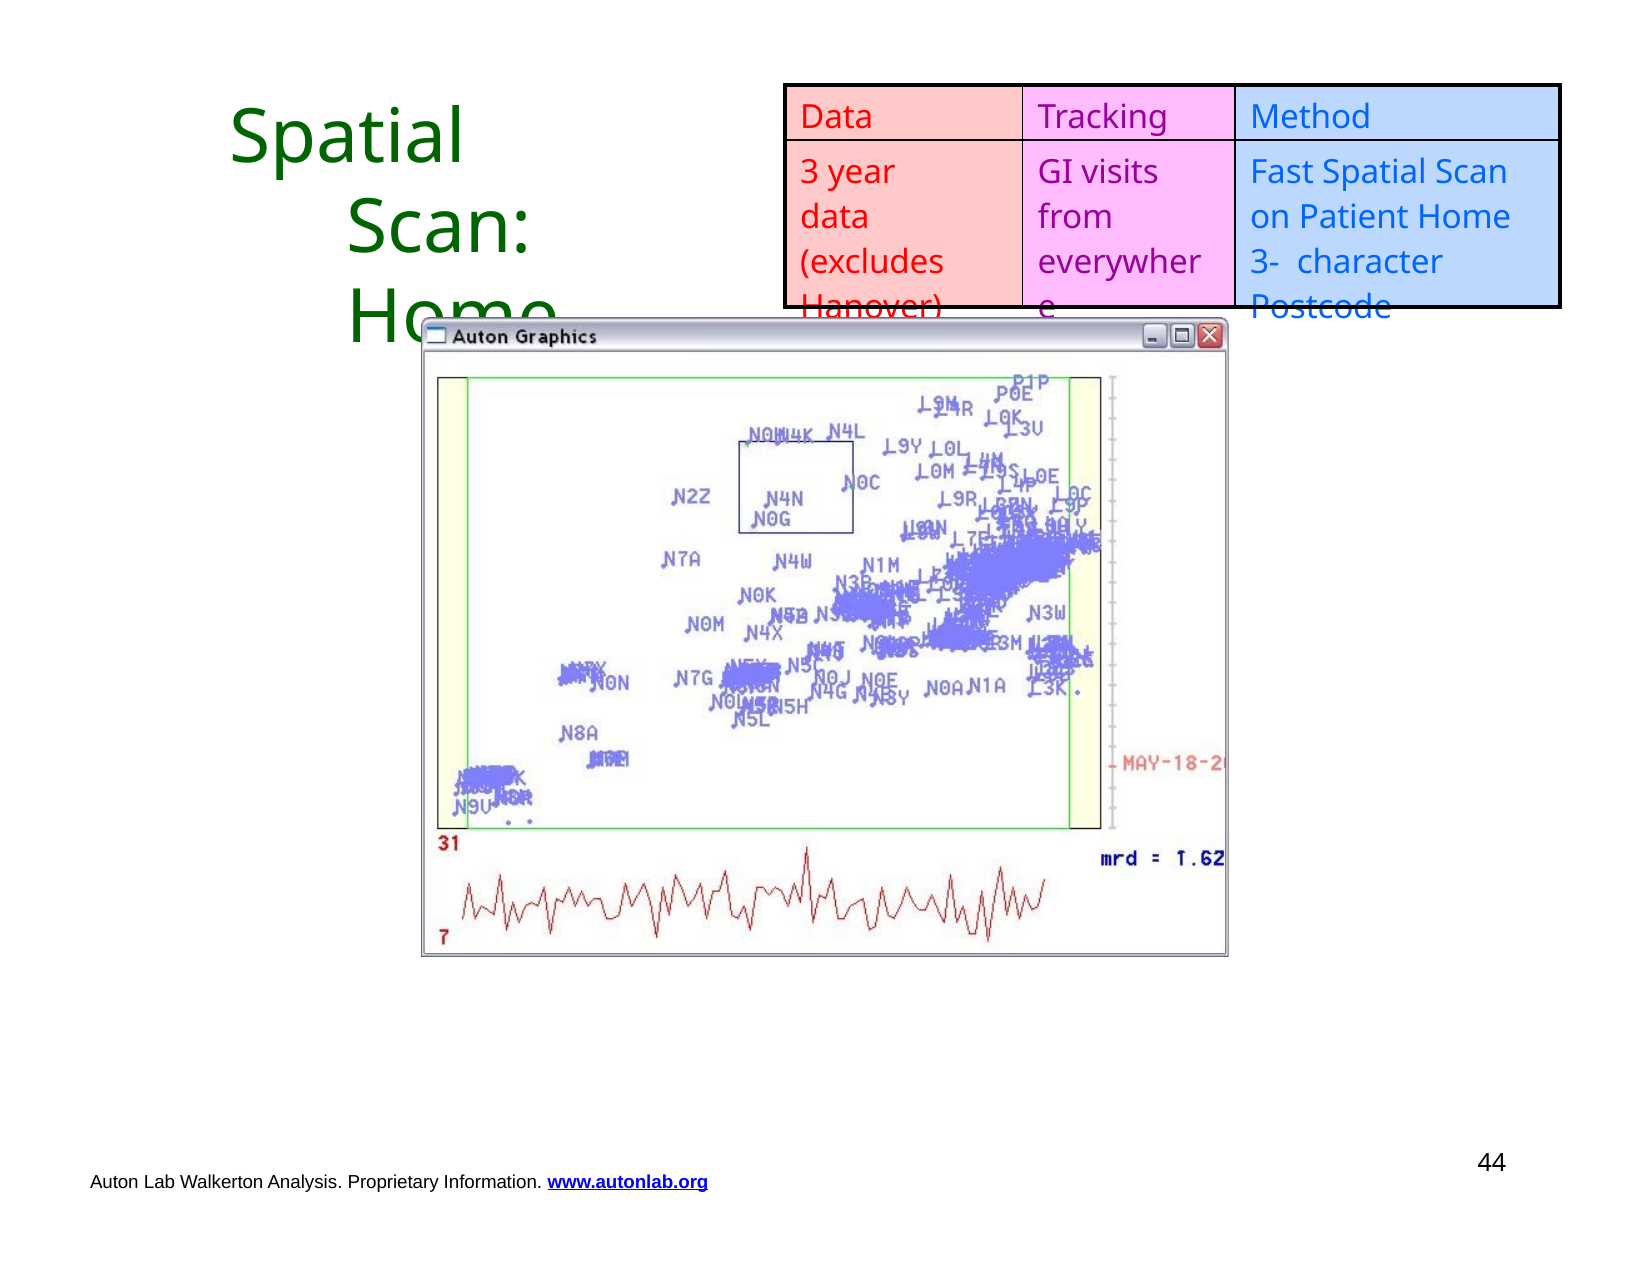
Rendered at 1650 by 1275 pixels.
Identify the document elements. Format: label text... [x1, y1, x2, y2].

table_cell 3 year data (excludes Hanover) [787, 141, 1022, 305]
slide_number 51 [1473, 1143, 1510, 1275]
table_header Data [787, 87, 1022, 139]
table_header Tracking [1023, 87, 1234, 139]
table_cell Fast Spatial Scan on Patient Home 3- character Postcode [1236, 141, 1558, 305]
table_cell GI visits from everywhere [1023, 141, 1234, 305]
title Spatial Scan: Home [227, 84, 661, 358]
table_header Method [1236, 87, 1558, 139]
text_box [421, 317, 1229, 957]
text_box Auton Lab Walkerton Analysis. Proprietary Information. www.autonlab.org [87, 1169, 717, 1192]
